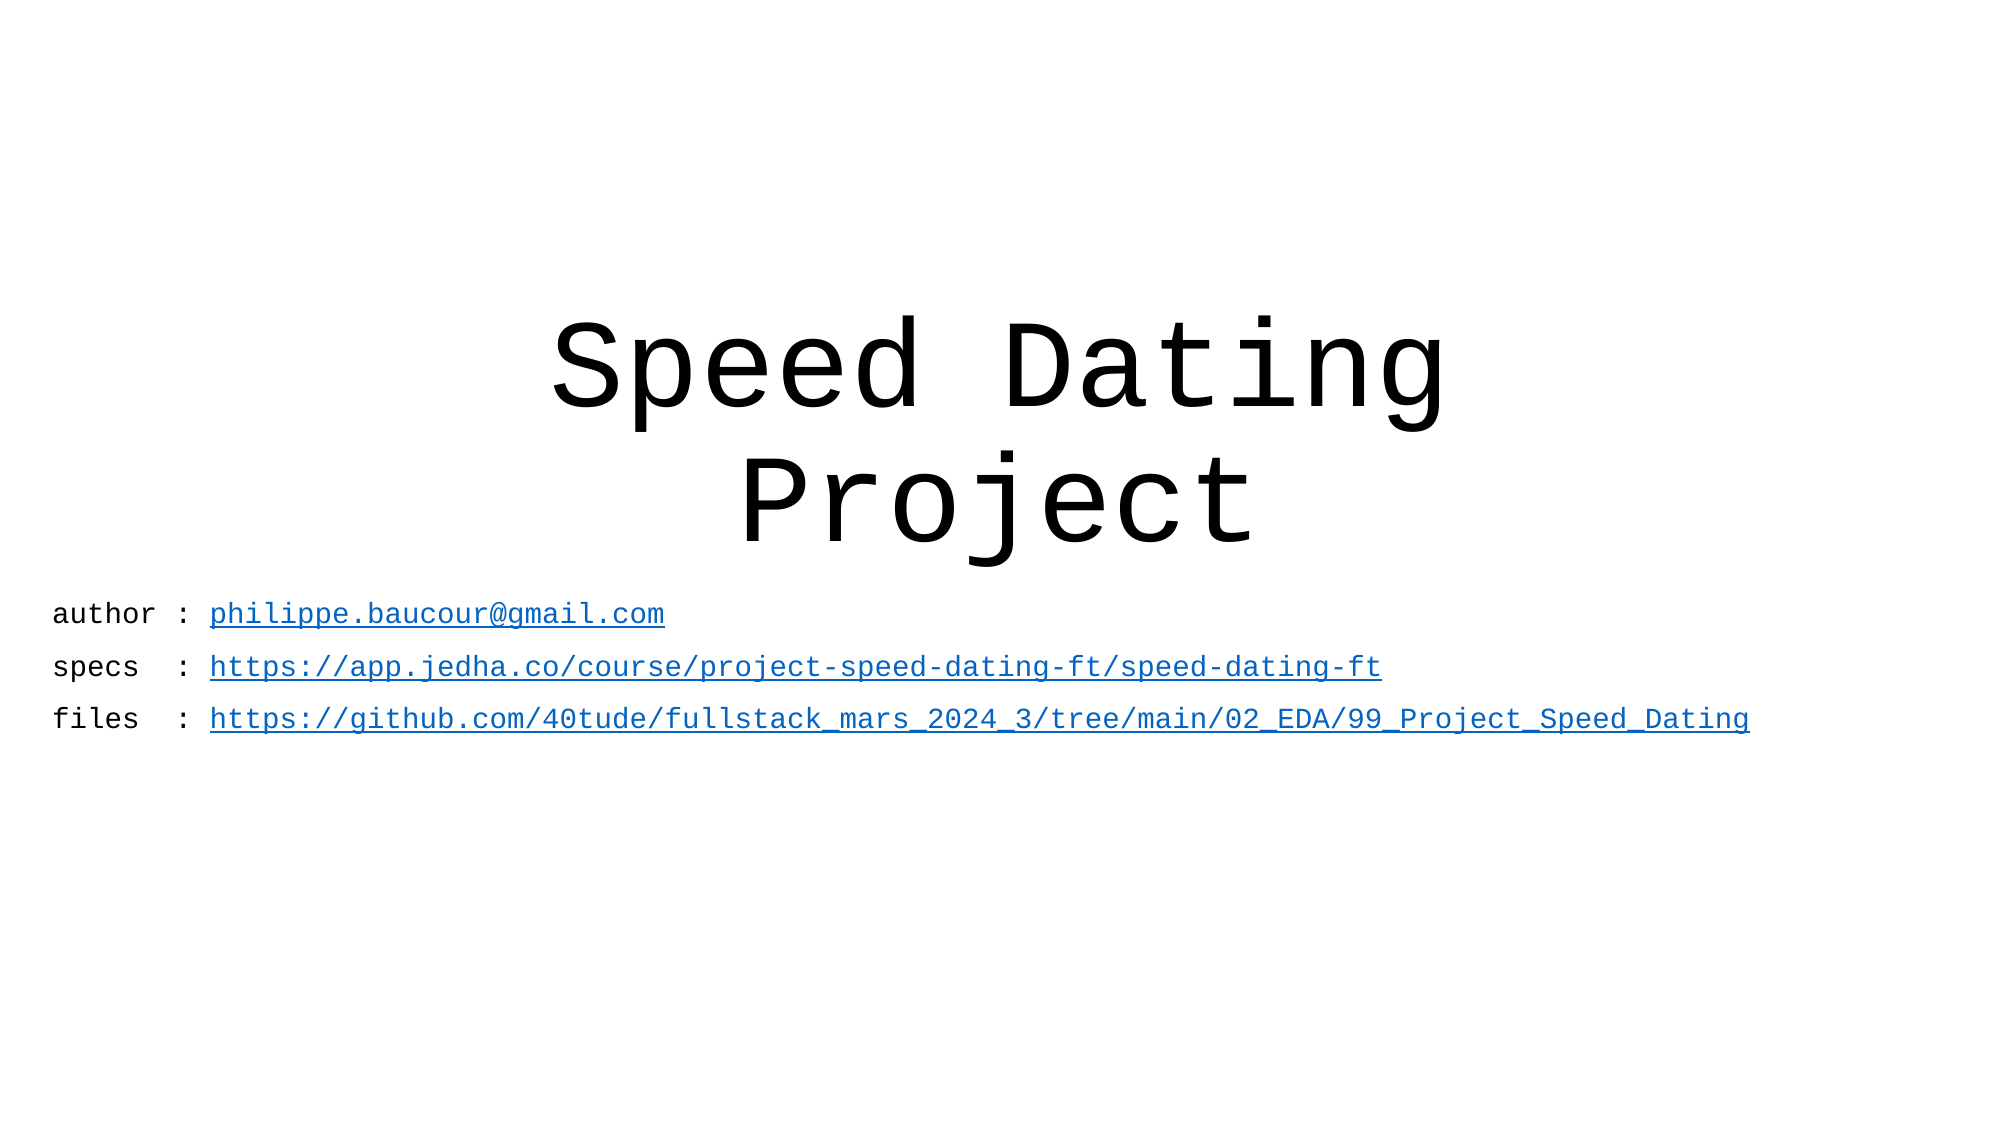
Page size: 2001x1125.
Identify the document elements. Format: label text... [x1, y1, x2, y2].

subtitle author : philippe.baucour@gmail.com specs : https://app.jedha.co/course/project-speed-dating-ft/speed-dating-ft files : https://github.com/40tude/fullstack_mars_2024_3/tree/main/02_EDA/99_Project_Speed_Dating [37, 590, 1963, 863]
title Speed Dating Project [249, 184, 1750, 576]
